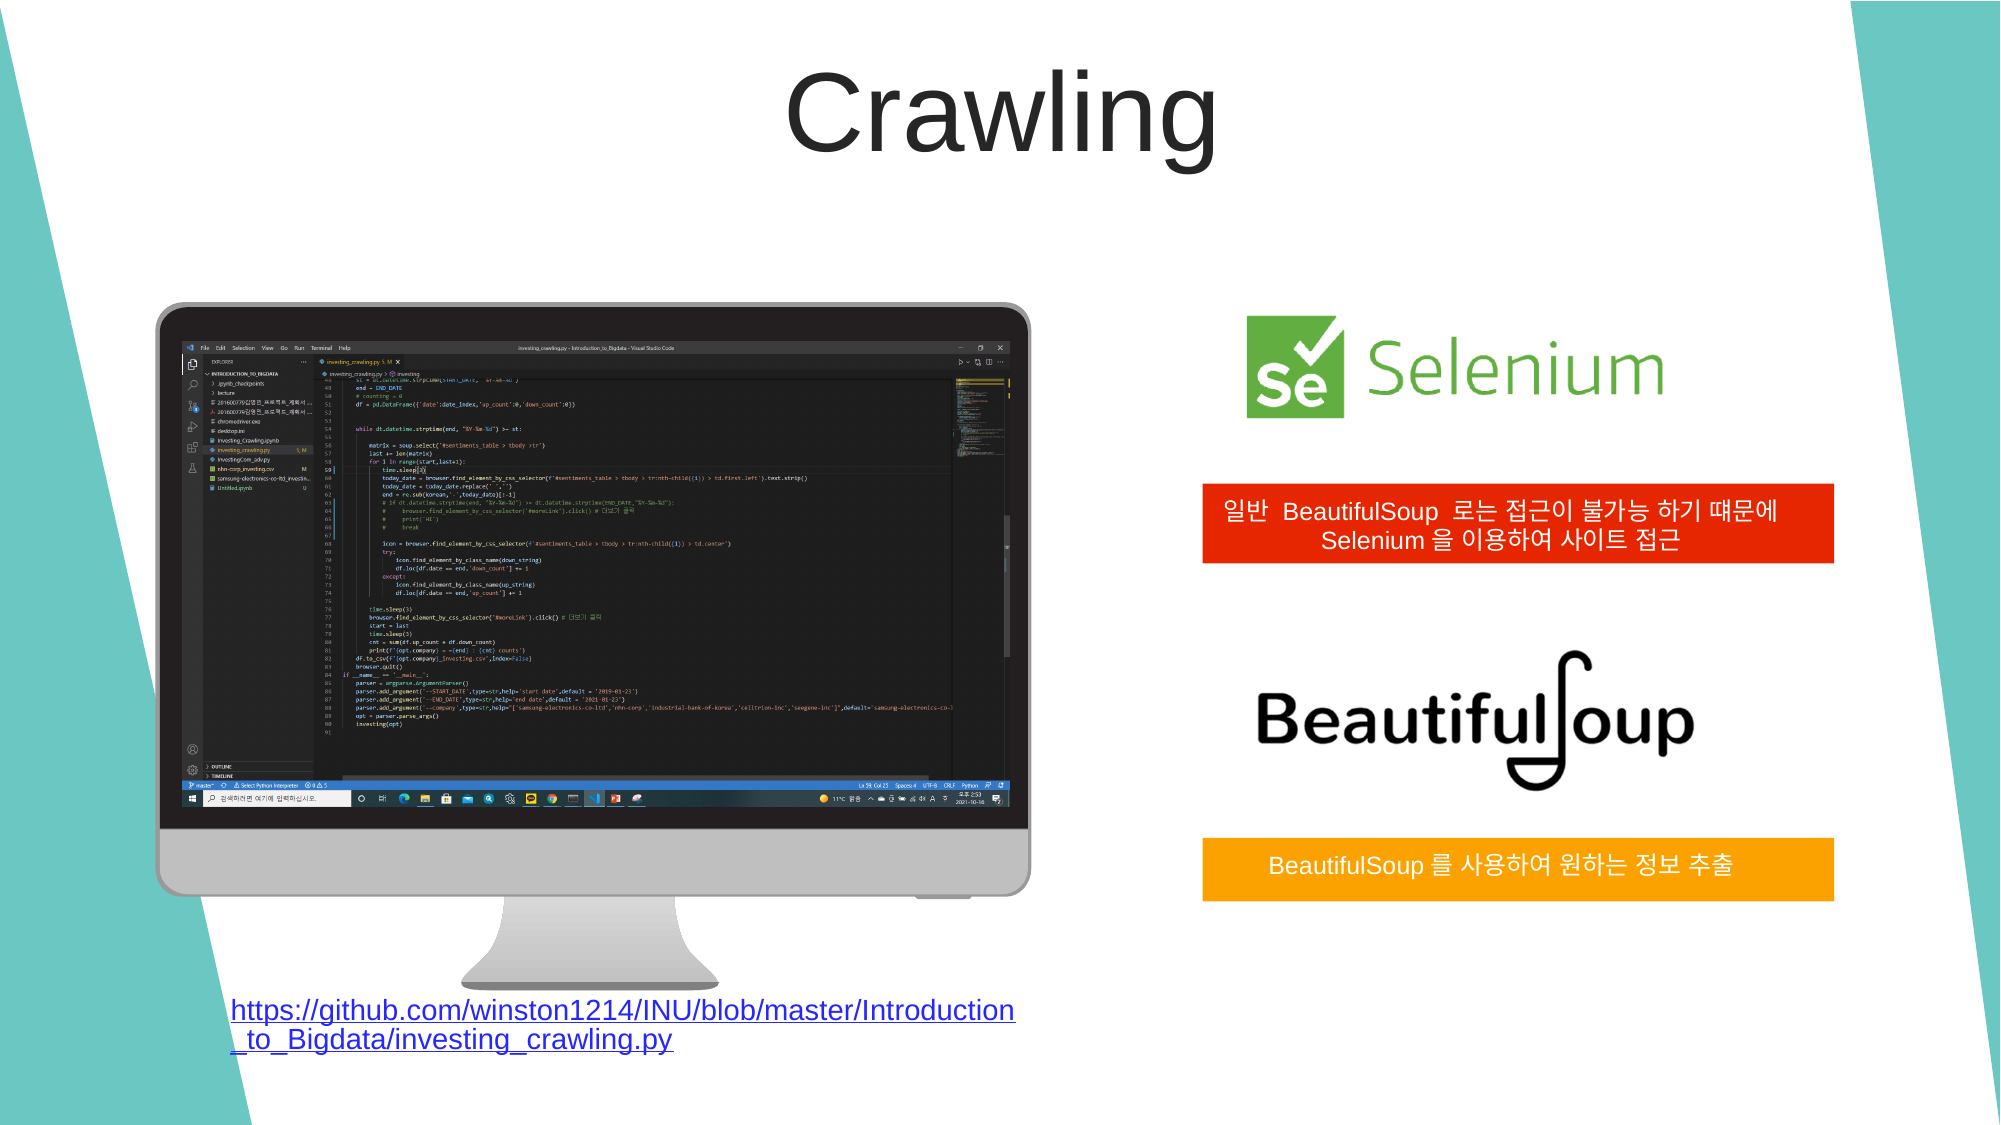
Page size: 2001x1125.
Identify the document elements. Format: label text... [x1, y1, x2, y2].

picture [182, 341, 1010, 807]
text_box 일반 BeautifulSoup 로는 접근이 불가능 하기 떄문에 Selenium을 이용하여 사이트 접근 [1168, 487, 1835, 563]
text_box [1202, 837, 1835, 842]
text_box [1202, 887, 1835, 902]
list Crawling [53, 55, 1952, 175]
text_box BeautifulSoup를 사용하여 원하는 정보 추출 [1168, 842, 1835, 887]
picture [1246, 638, 1700, 798]
text_box [1202, 483, 1835, 487]
text_box https://github.com/winston1214/INU/blob/master/Introduction_to_Bigdata/investing_crawling.py [215, 983, 1040, 1034]
picture [1233, 306, 1672, 426]
